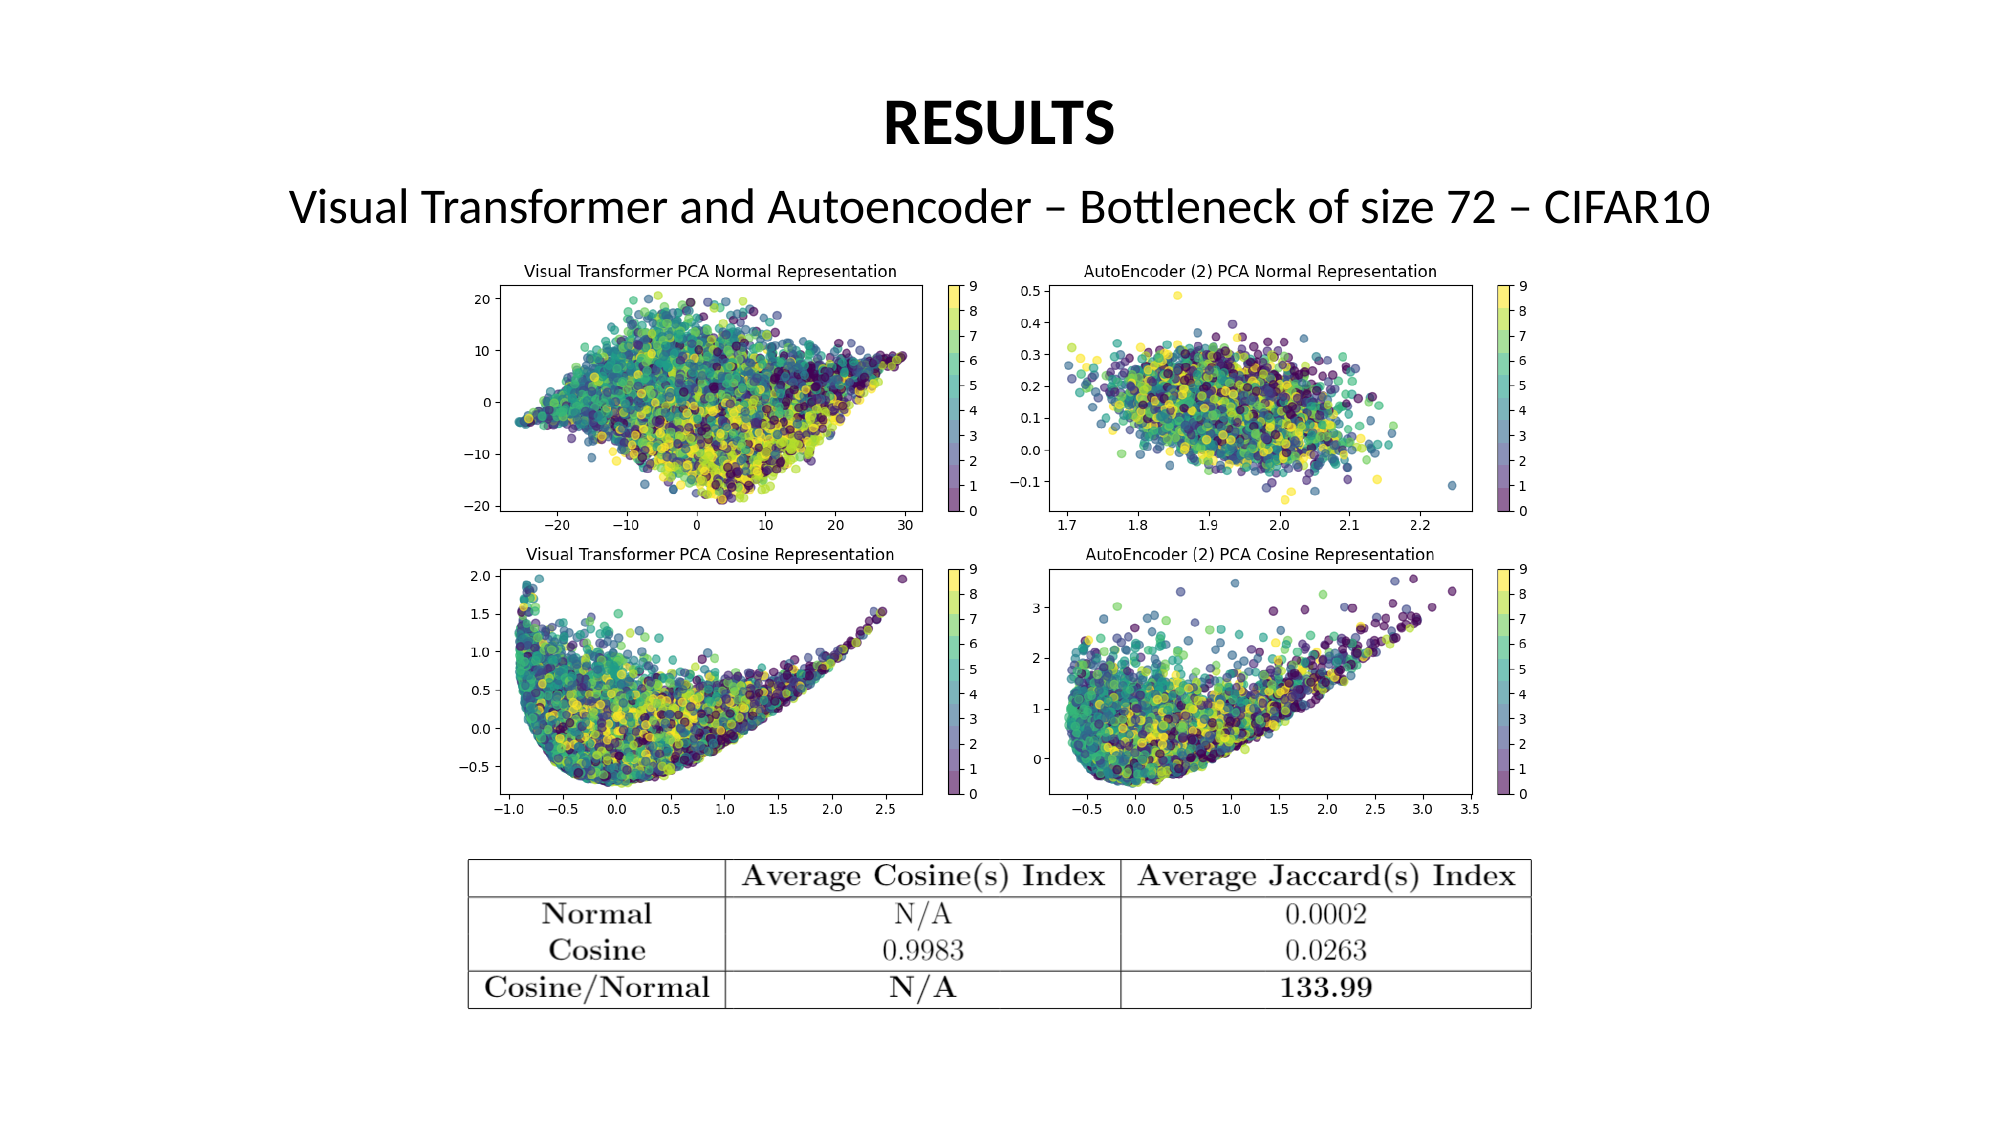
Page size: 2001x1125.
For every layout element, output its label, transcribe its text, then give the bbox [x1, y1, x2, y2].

picture [459, 254, 1541, 822]
picture [465, 856, 1535, 1013]
list RESULTS Visual Transformer and Autoencoder – Bottleneck of size 72 – CIFAR10 [137, 79, 1863, 1099]
